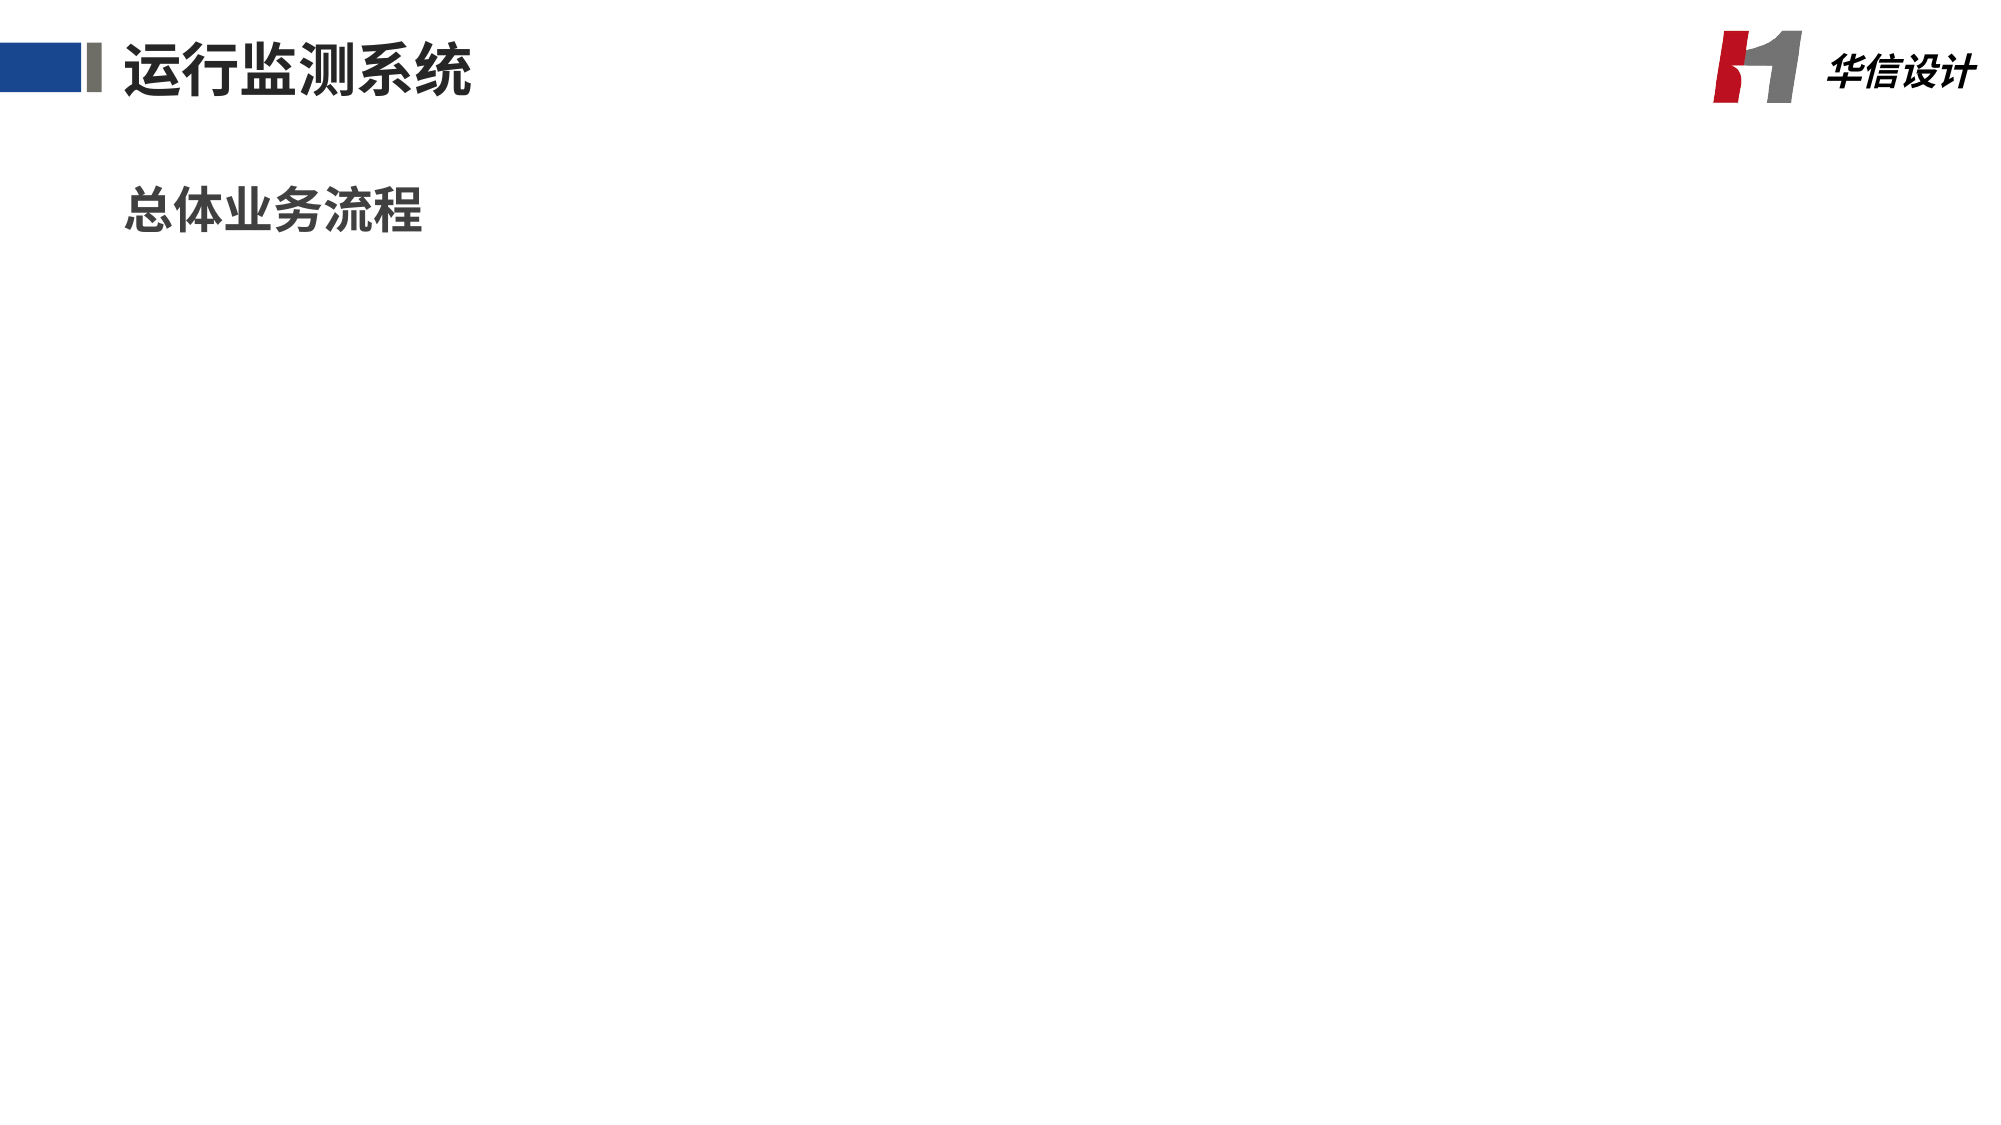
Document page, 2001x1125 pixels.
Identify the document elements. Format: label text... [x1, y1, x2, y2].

text_box 华信设计 [1809, 51, 2000, 95]
text_box 总体业务流程 [108, 153, 709, 247]
text_box [86, 42, 103, 93]
text_box 运行监测系统 [108, 25, 1172, 111]
text_box [0, 42, 82, 93]
picture [1708, 25, 1807, 107]
